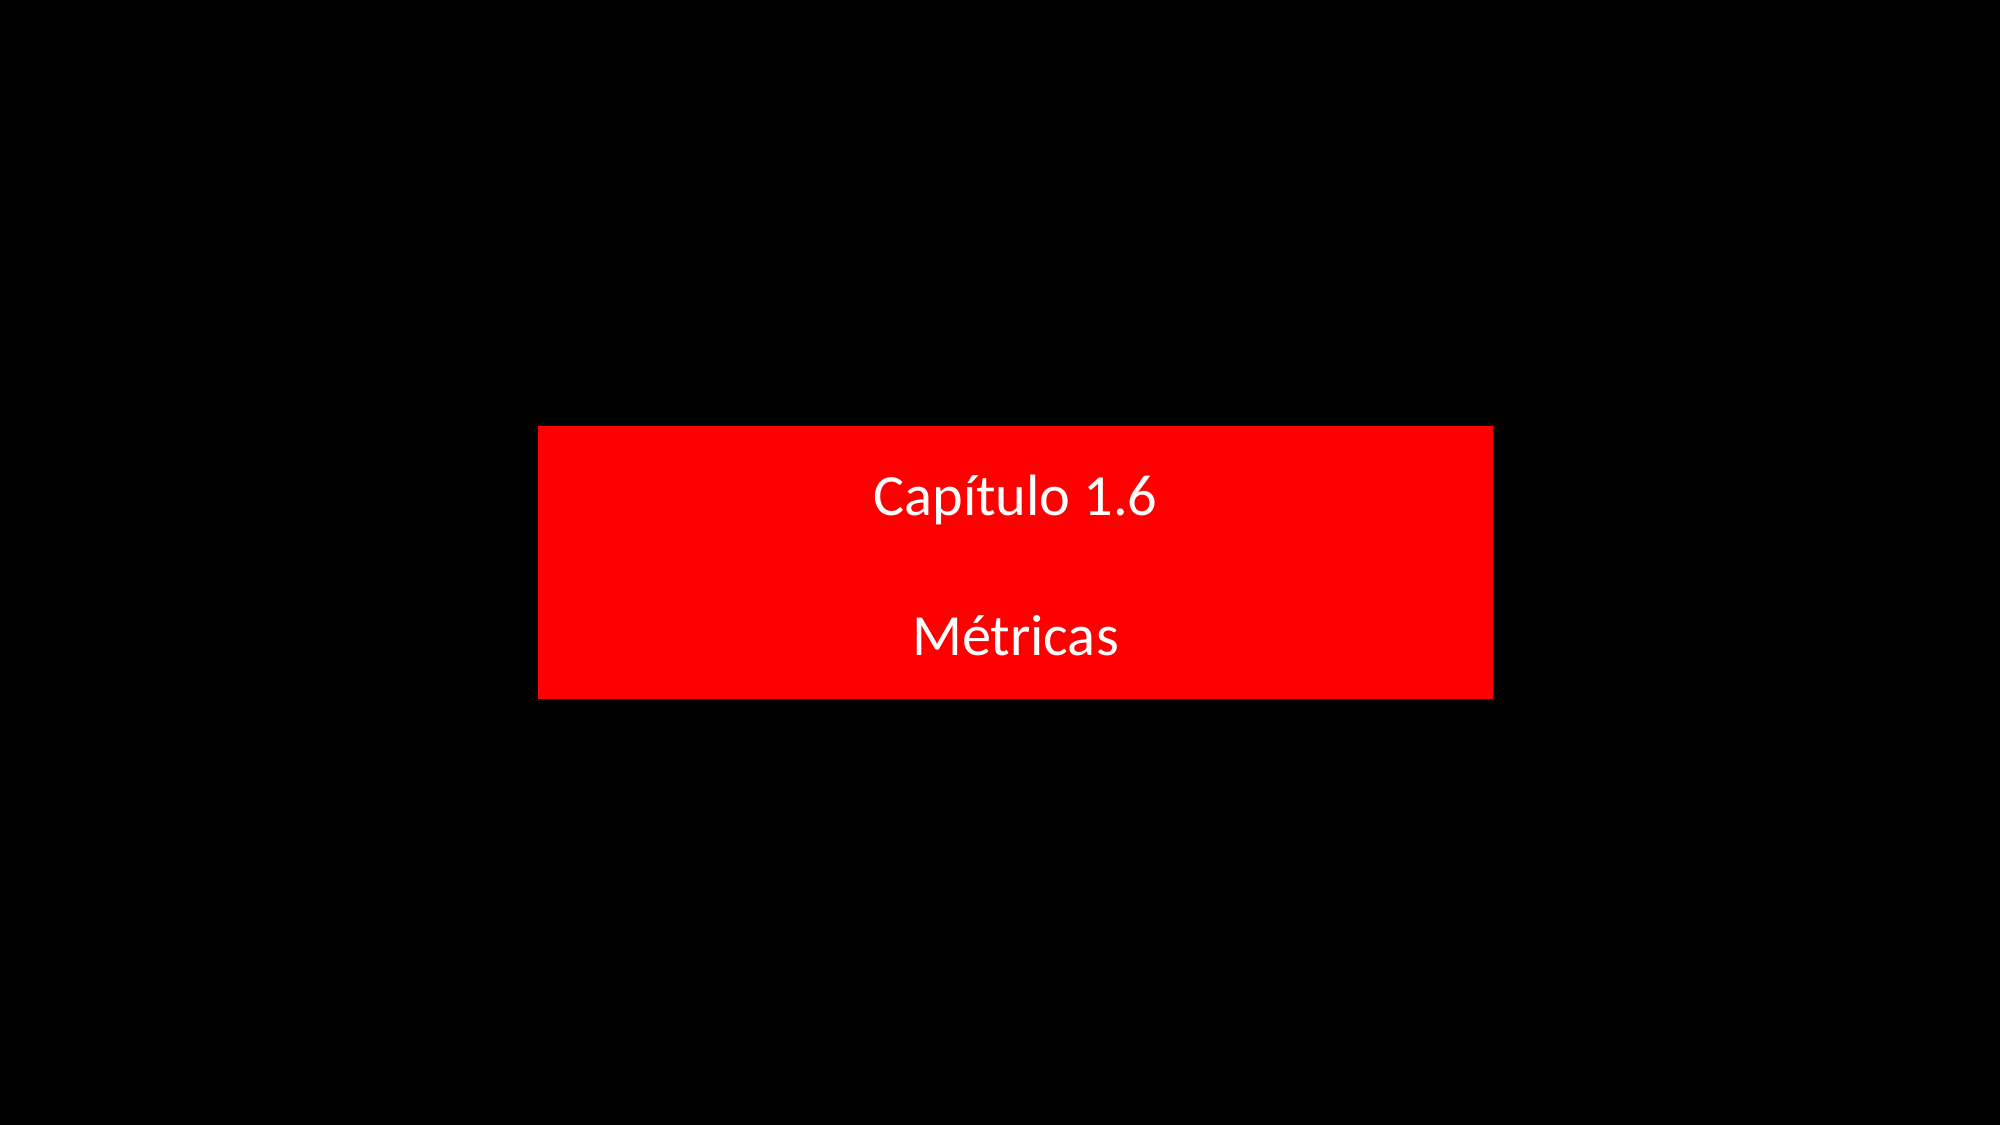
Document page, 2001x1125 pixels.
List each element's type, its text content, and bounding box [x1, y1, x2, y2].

text_box Capítulo 1.6 Métricas [538, 426, 1493, 699]
